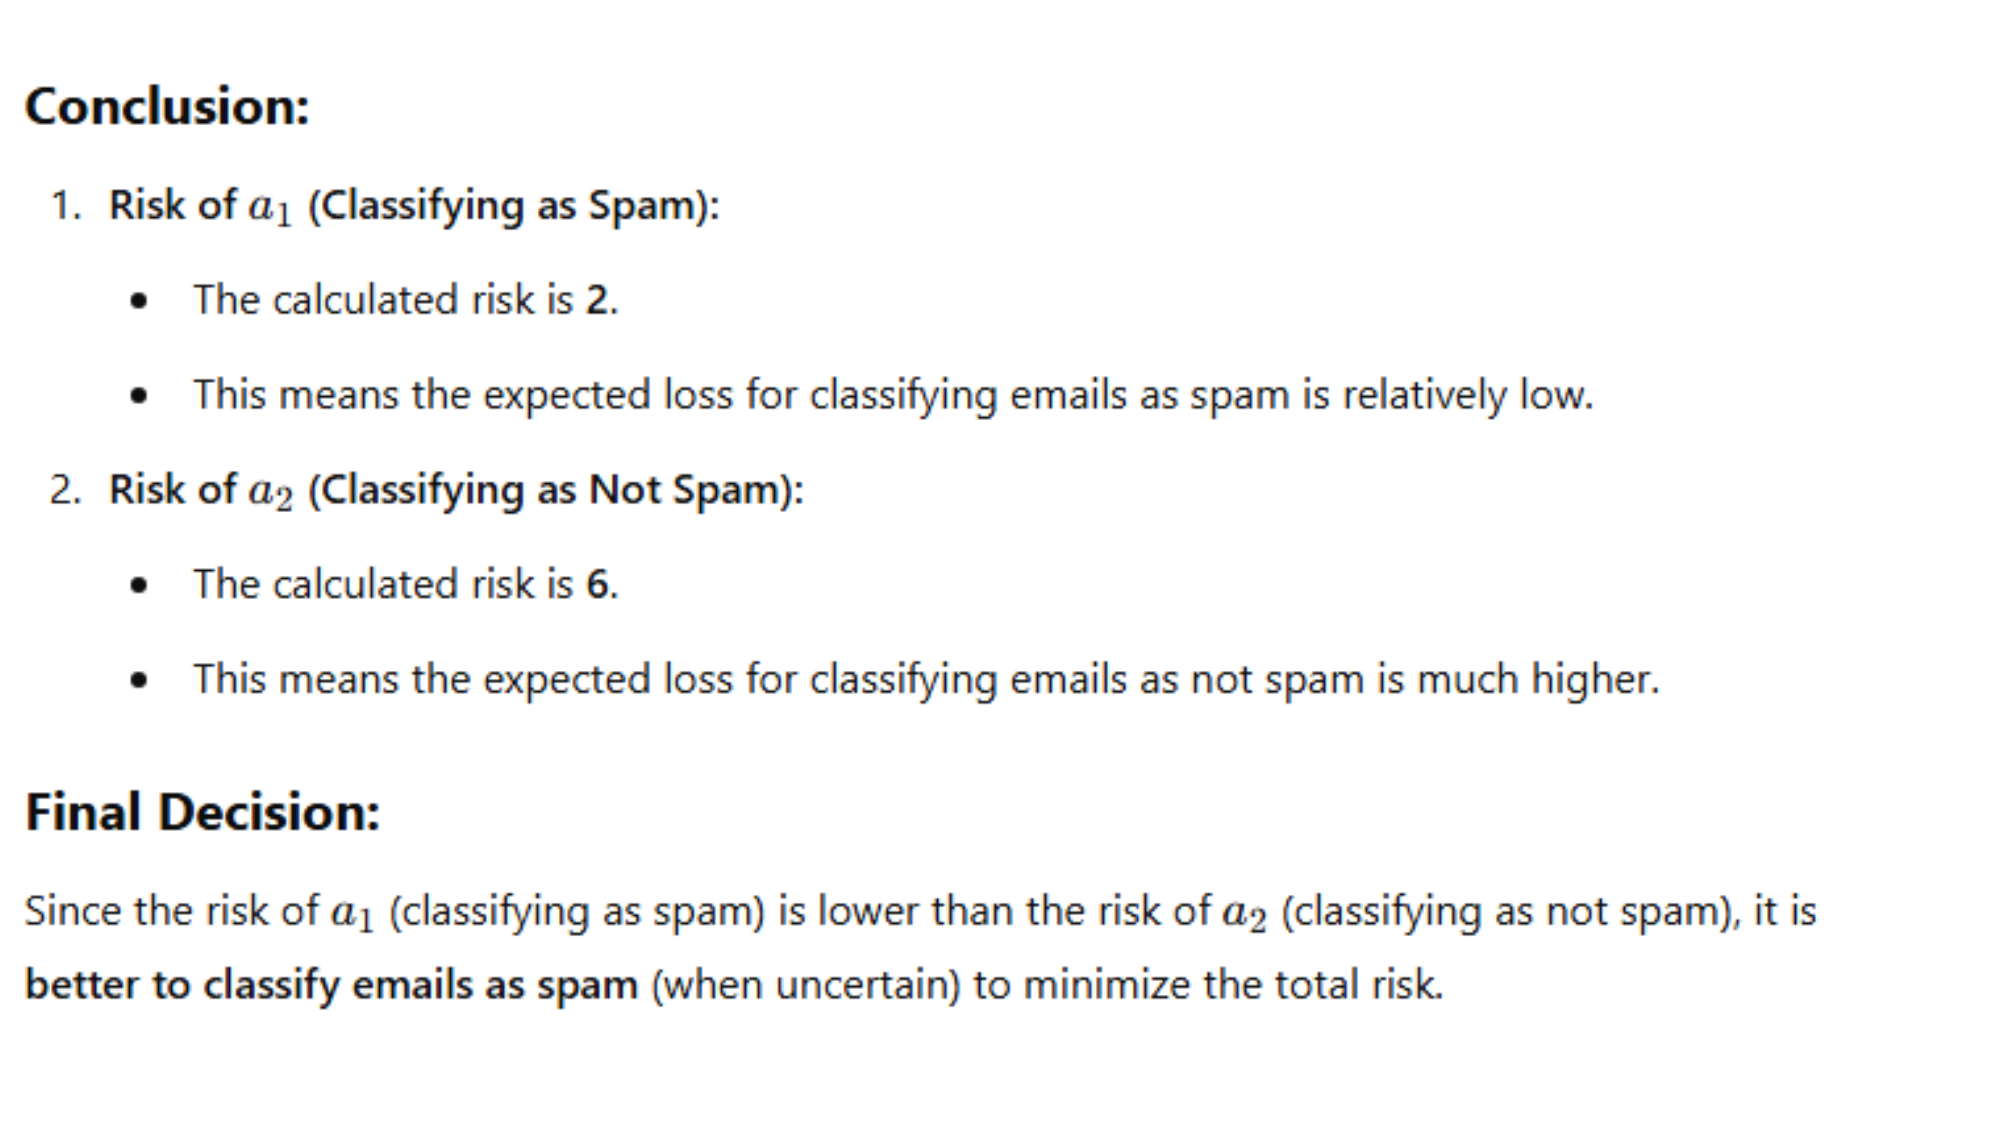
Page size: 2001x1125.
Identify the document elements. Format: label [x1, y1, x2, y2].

list [0, 59, 1895, 1023]
